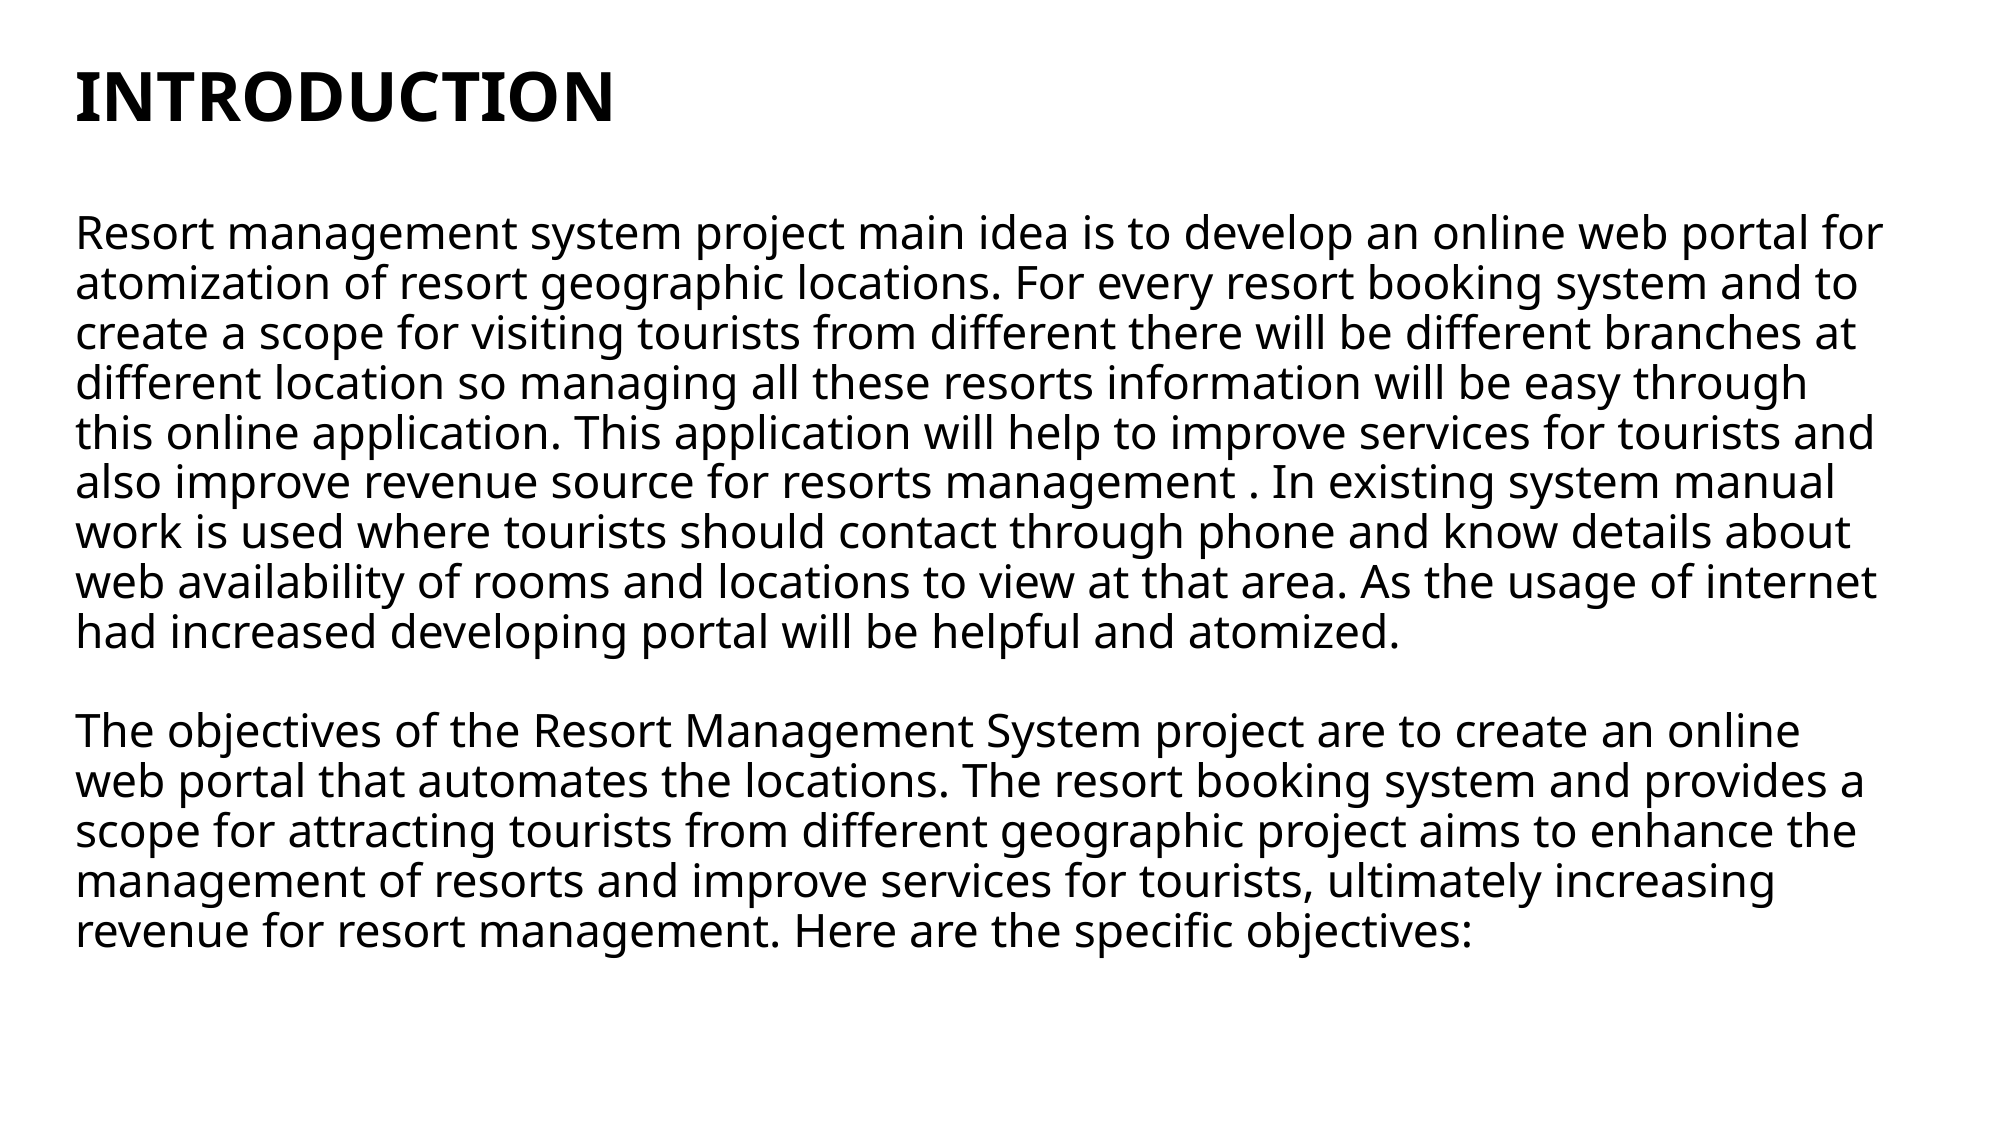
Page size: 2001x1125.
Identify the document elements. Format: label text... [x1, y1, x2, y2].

title INTRODUCTION Resort management system project main idea is to develop an online web portal for atomization of resort geographic locations. For every resort booking system and to create a scope for visiting tourists from different there will be different branches at different location so managing all these resorts information will be easy through this online application. This application will help to improve services for tourists and also improve revenue source for resorts management . In existing system manual work is used where tourists should contact through phone and know details about web availability of rooms and locations to view at that area. As the usage of internet had increased developing portal will be helpful and atomized. The objectives of the Resort Management System project are to create an online web portal that automates the locations. The resort booking system and provides a scope for attracting tourists from different geographic project aims to enhance the management of resorts and improve services for tourists, ultimately increasing revenue for resort management. Here are the specific objectives: [60, 38, 1901, 1087]
